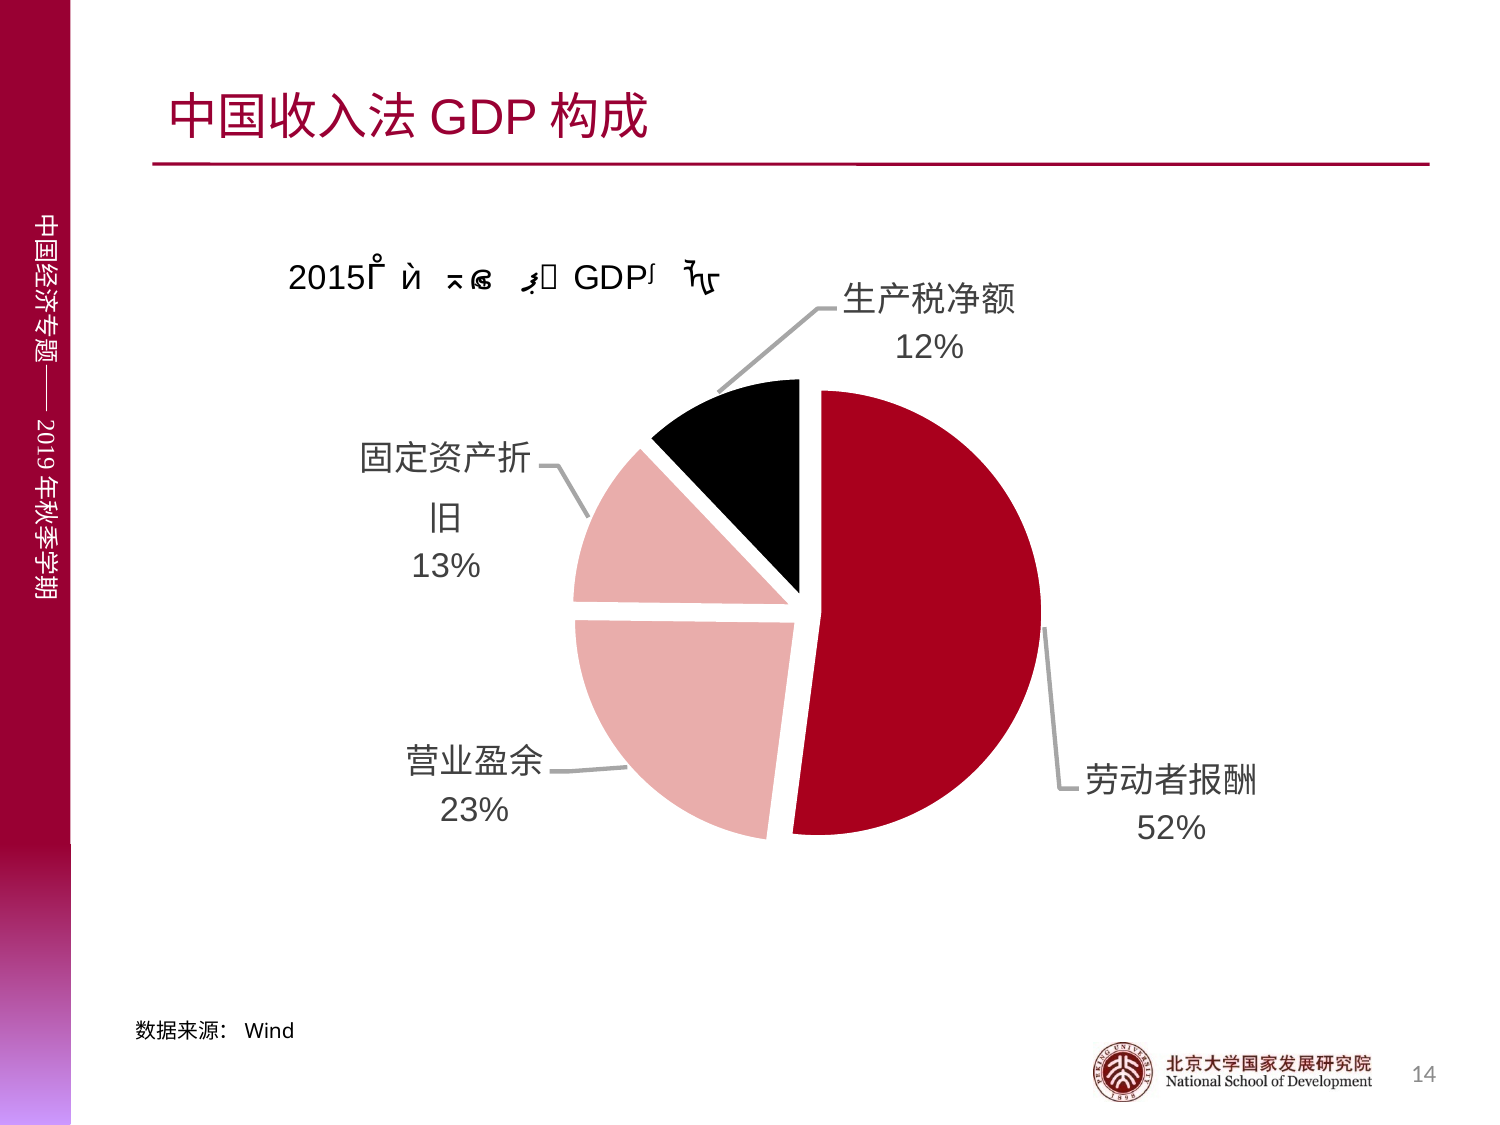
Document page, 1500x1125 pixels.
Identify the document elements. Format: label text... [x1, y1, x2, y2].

text_box 数据来源：Wind [135, 1017, 714, 1043]
picture [270, 237, 1307, 946]
picture [1093, 1042, 1101, 1102]
title 中国收入法GDP构成 [152, 0, 1426, 153]
slide_number 14 [1101, 1042, 1452, 1103]
